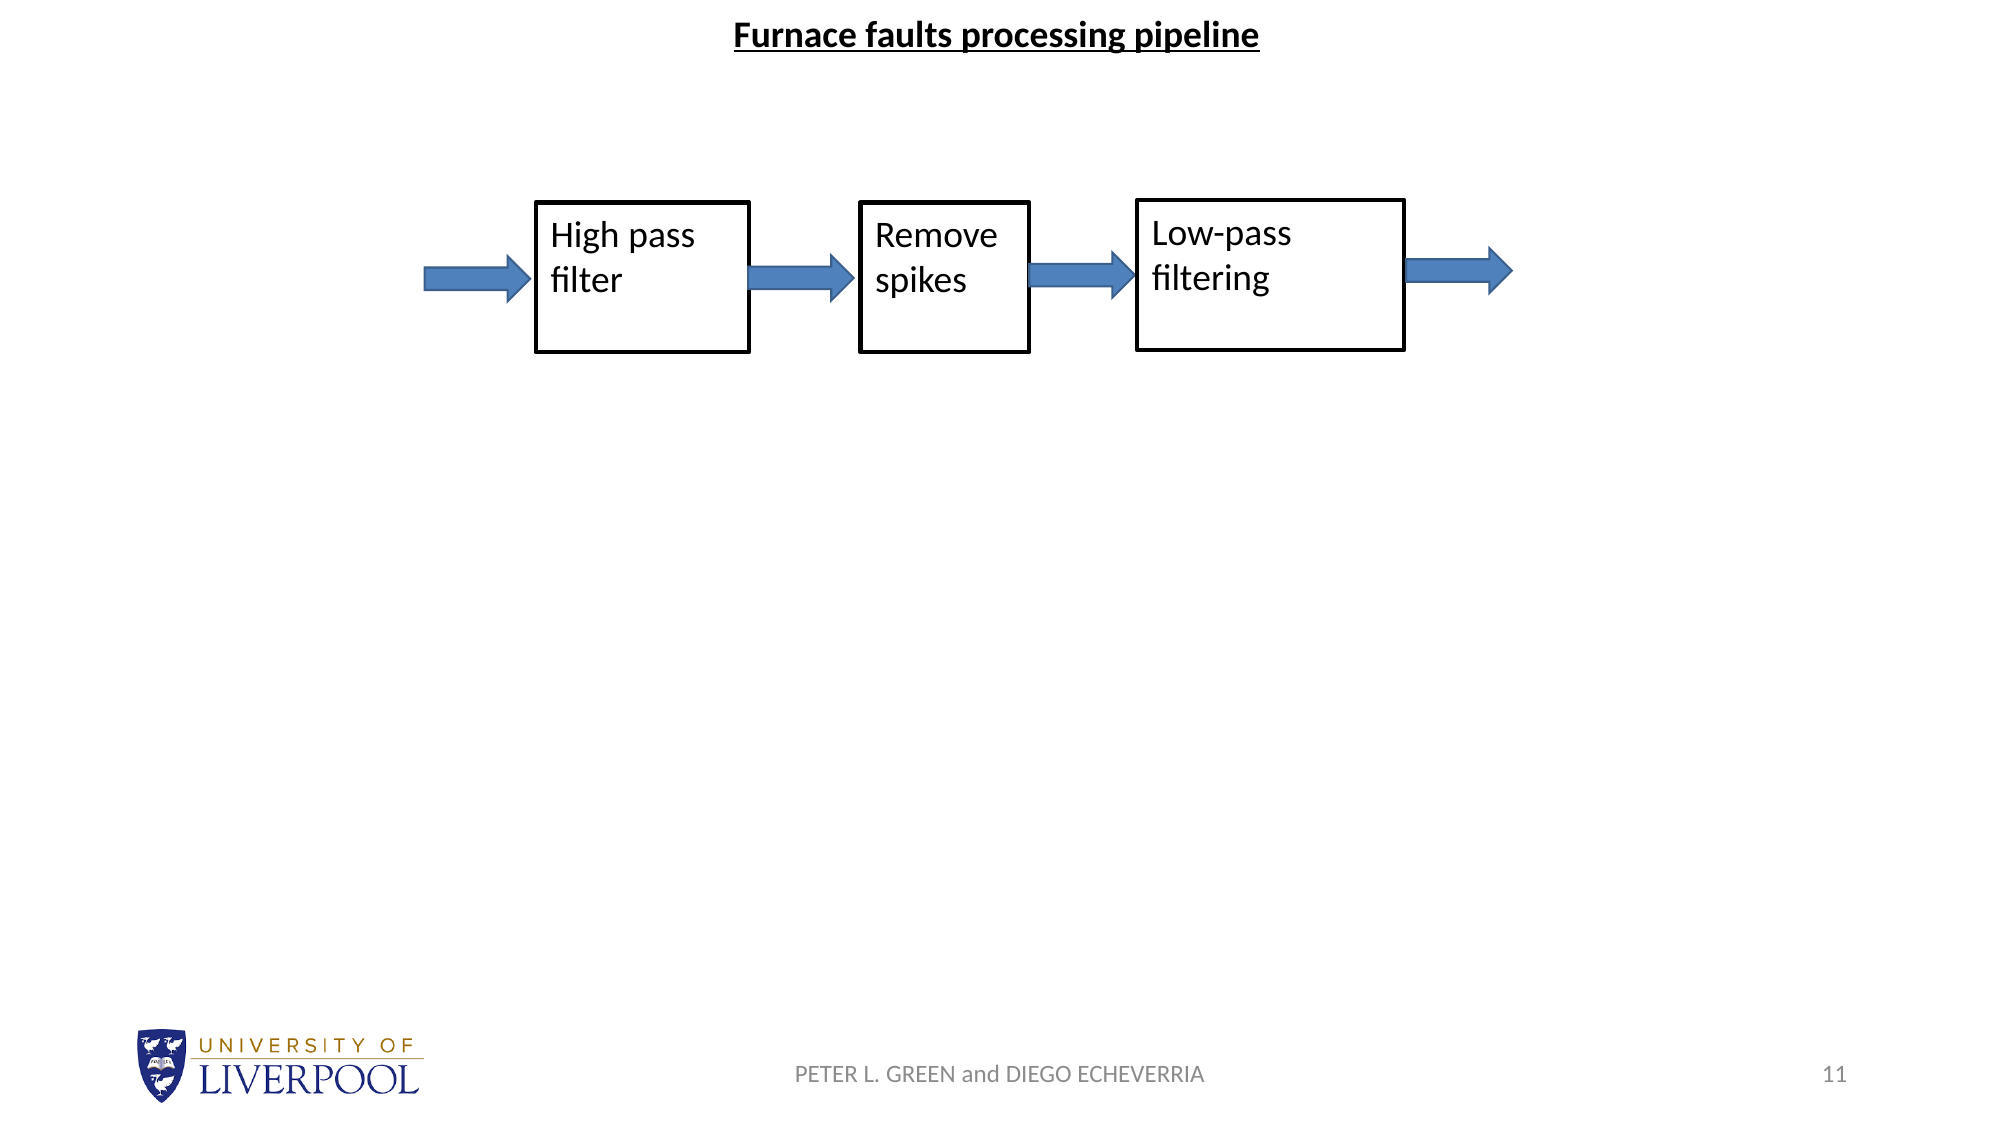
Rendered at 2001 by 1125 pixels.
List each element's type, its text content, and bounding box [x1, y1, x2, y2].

text_box [747, 252, 856, 303]
text_box Remove spikes [860, 202, 1030, 352]
text_box Low-pass filtering [1137, 200, 1405, 350]
text_box High pass filter [535, 202, 749, 352]
text_box [423, 253, 532, 304]
text_box [1028, 250, 1137, 301]
footer PETER L. GREEN and DIEGO ECHEVERRIA [662, 1042, 1338, 1103]
text_box Furnace faults processing pipeline [299, 2, 1695, 63]
slide_number 11 [1412, 1042, 1863, 1103]
text_box [1405, 245, 1514, 296]
picture [137, 1029, 424, 1103]
